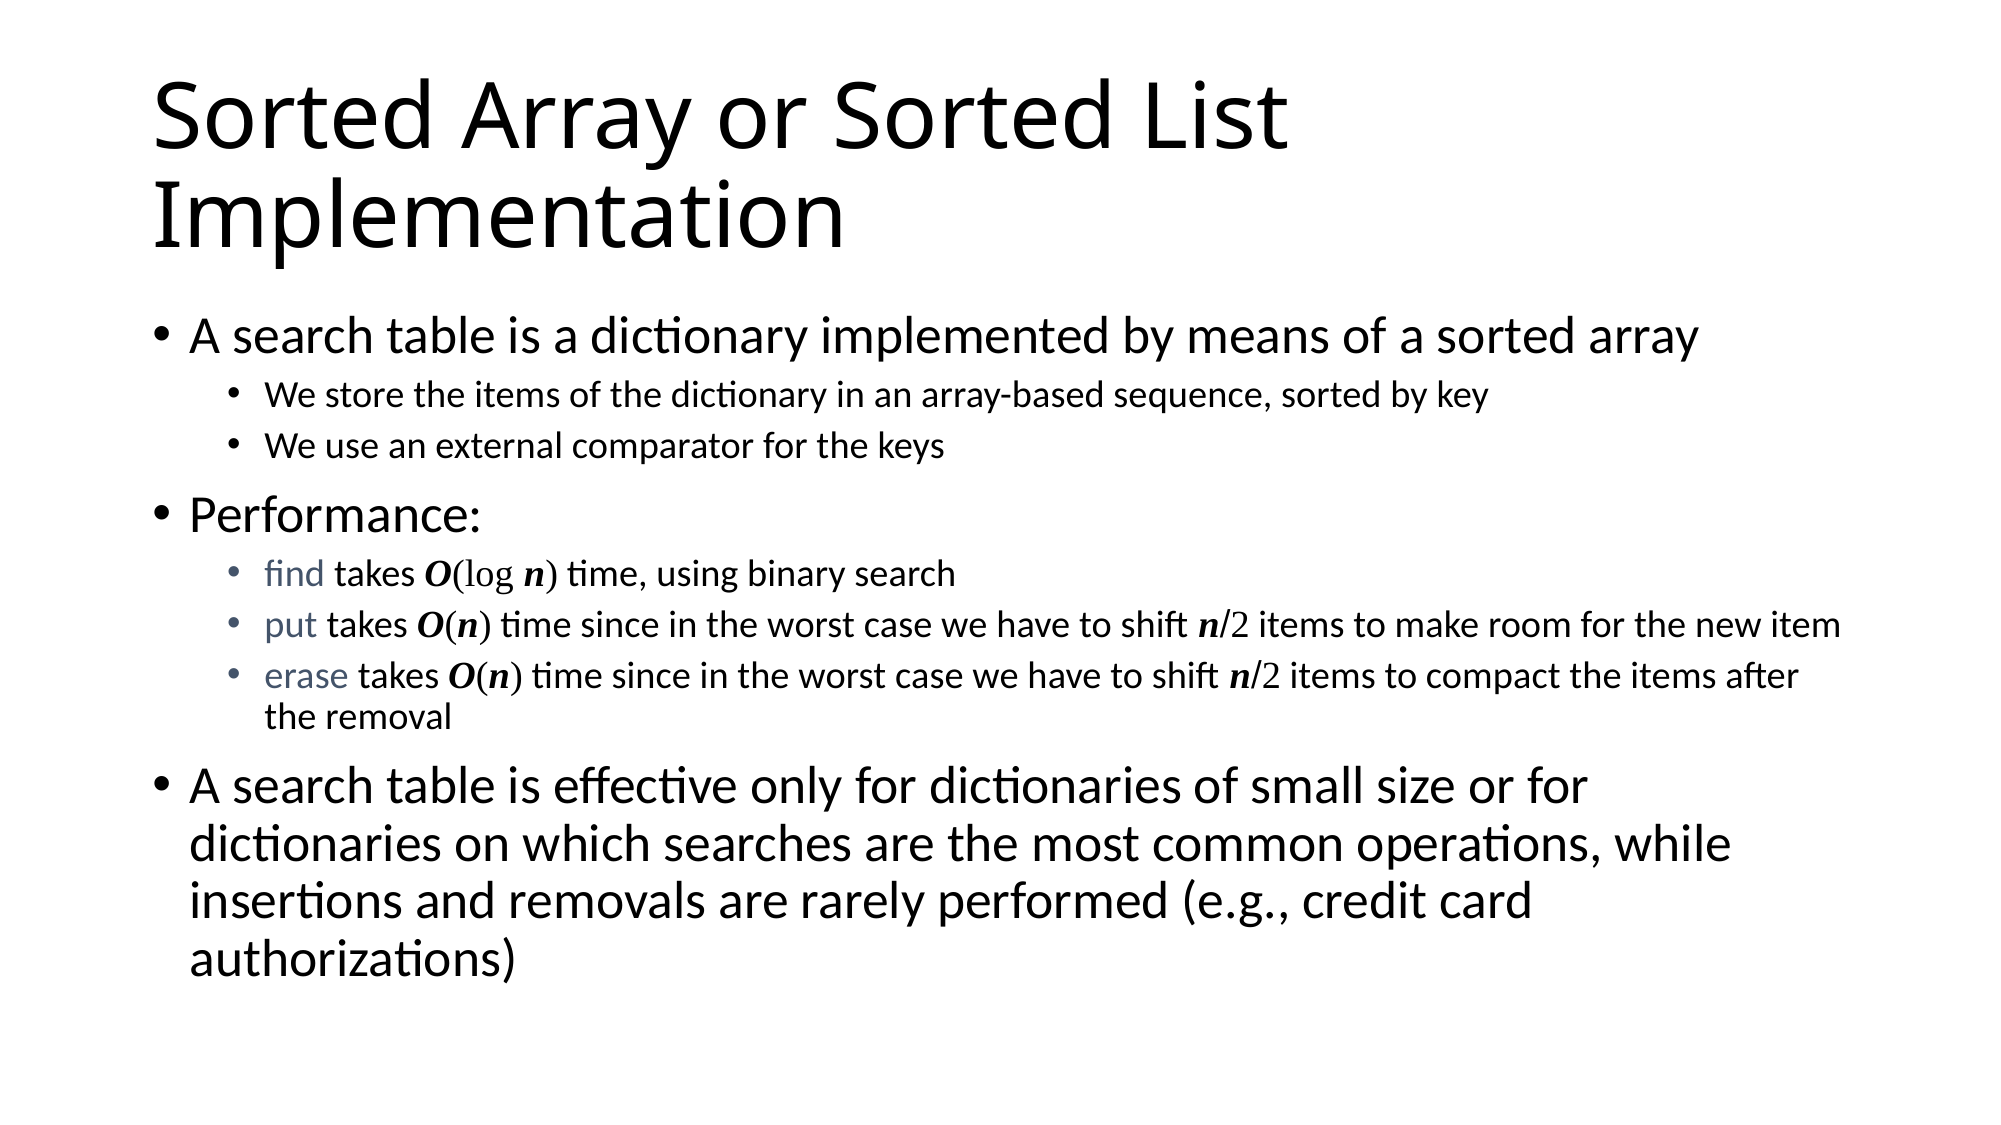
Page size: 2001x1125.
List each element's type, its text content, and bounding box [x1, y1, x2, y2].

title Sorted Array or Sorted List Implementation [137, 59, 1863, 278]
list A search table is a dictionary implemented by means of a sorted array We store the items of the dictionary in an array-based sequence, sorted by key We use an external comparator for the keys Performance: find takes O(log n) time, using binary search put takes O(n) time since in the worst case we have to shift n/2 items to make room for the new item erase takes O(n) time since in the worst case we have to shift n/2 items to compact the items after the removal A search table is effective only for dictionaries of small size or for dictionaries on which searches are the most common operations, while insertions and removals are rarely performed (e.g., credit card authorizations) [137, 299, 1863, 1014]
